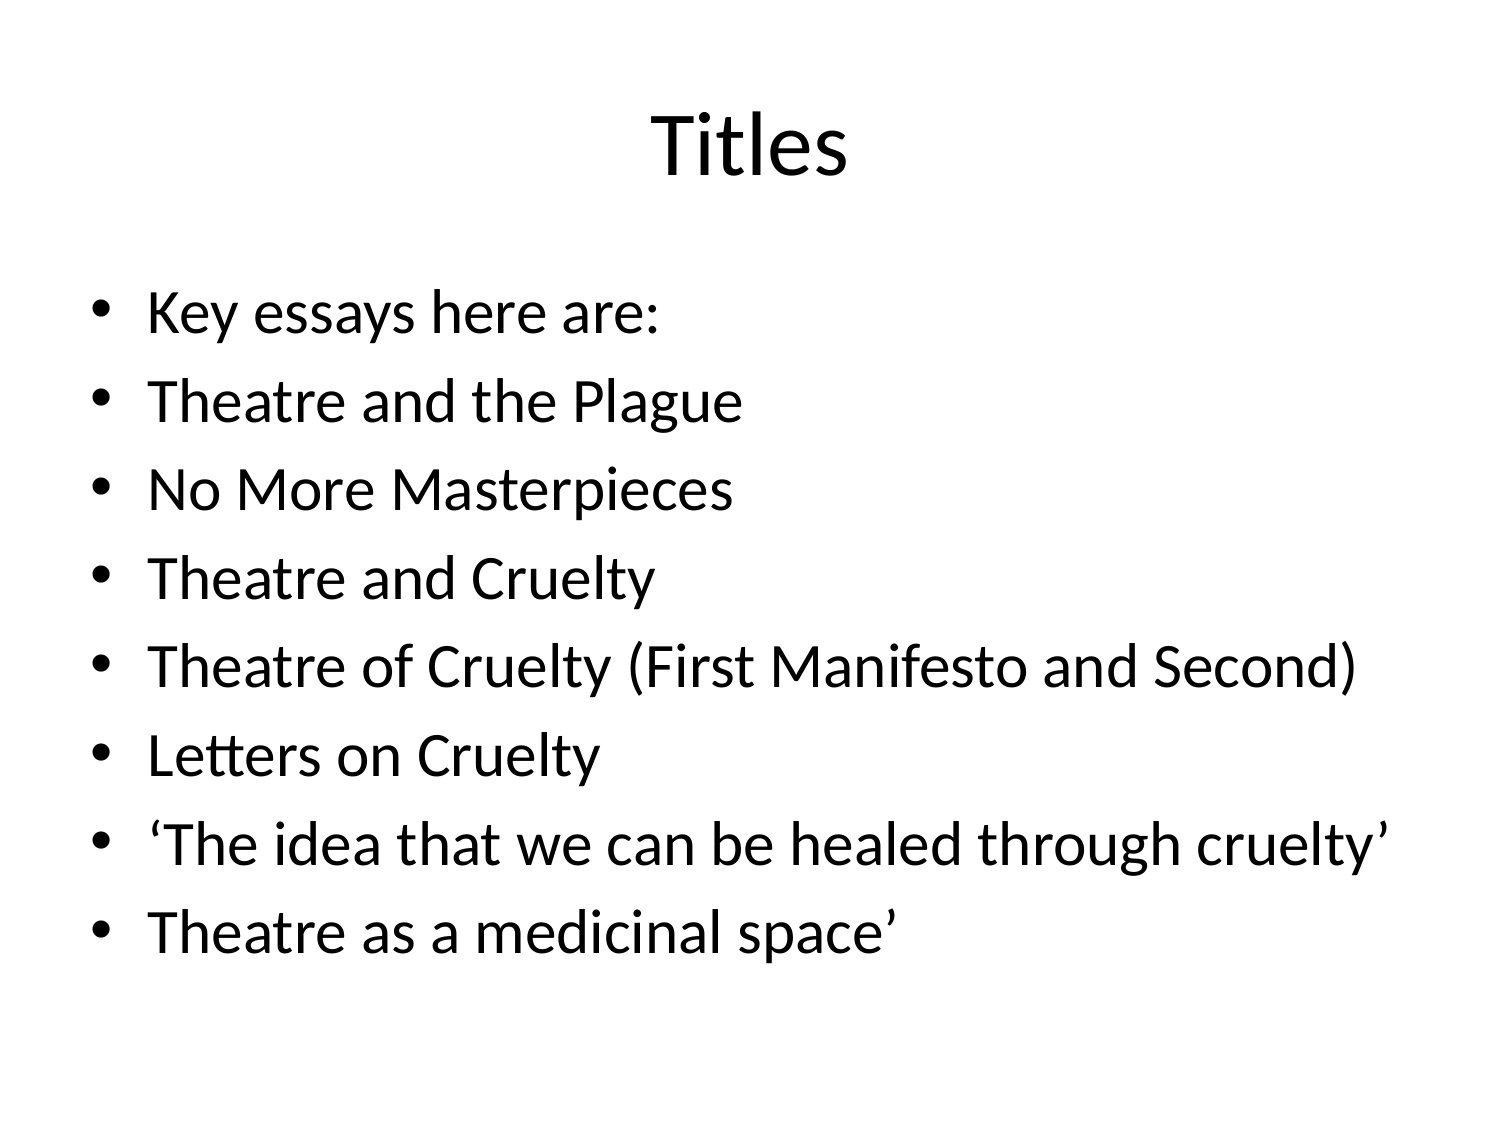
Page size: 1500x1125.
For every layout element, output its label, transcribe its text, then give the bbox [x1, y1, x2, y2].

list Key essays here are: Theatre and the Plague No More Masterpieces Theatre and Cruelty Theatre of Cruelty (First Manifesto and Second) Letters on Cruelty ‘The idea that we can be healed through cruelty’ Theatre as a medicinal space’ [75, 262, 1425, 1005]
title Titles [75, 45, 1425, 233]
